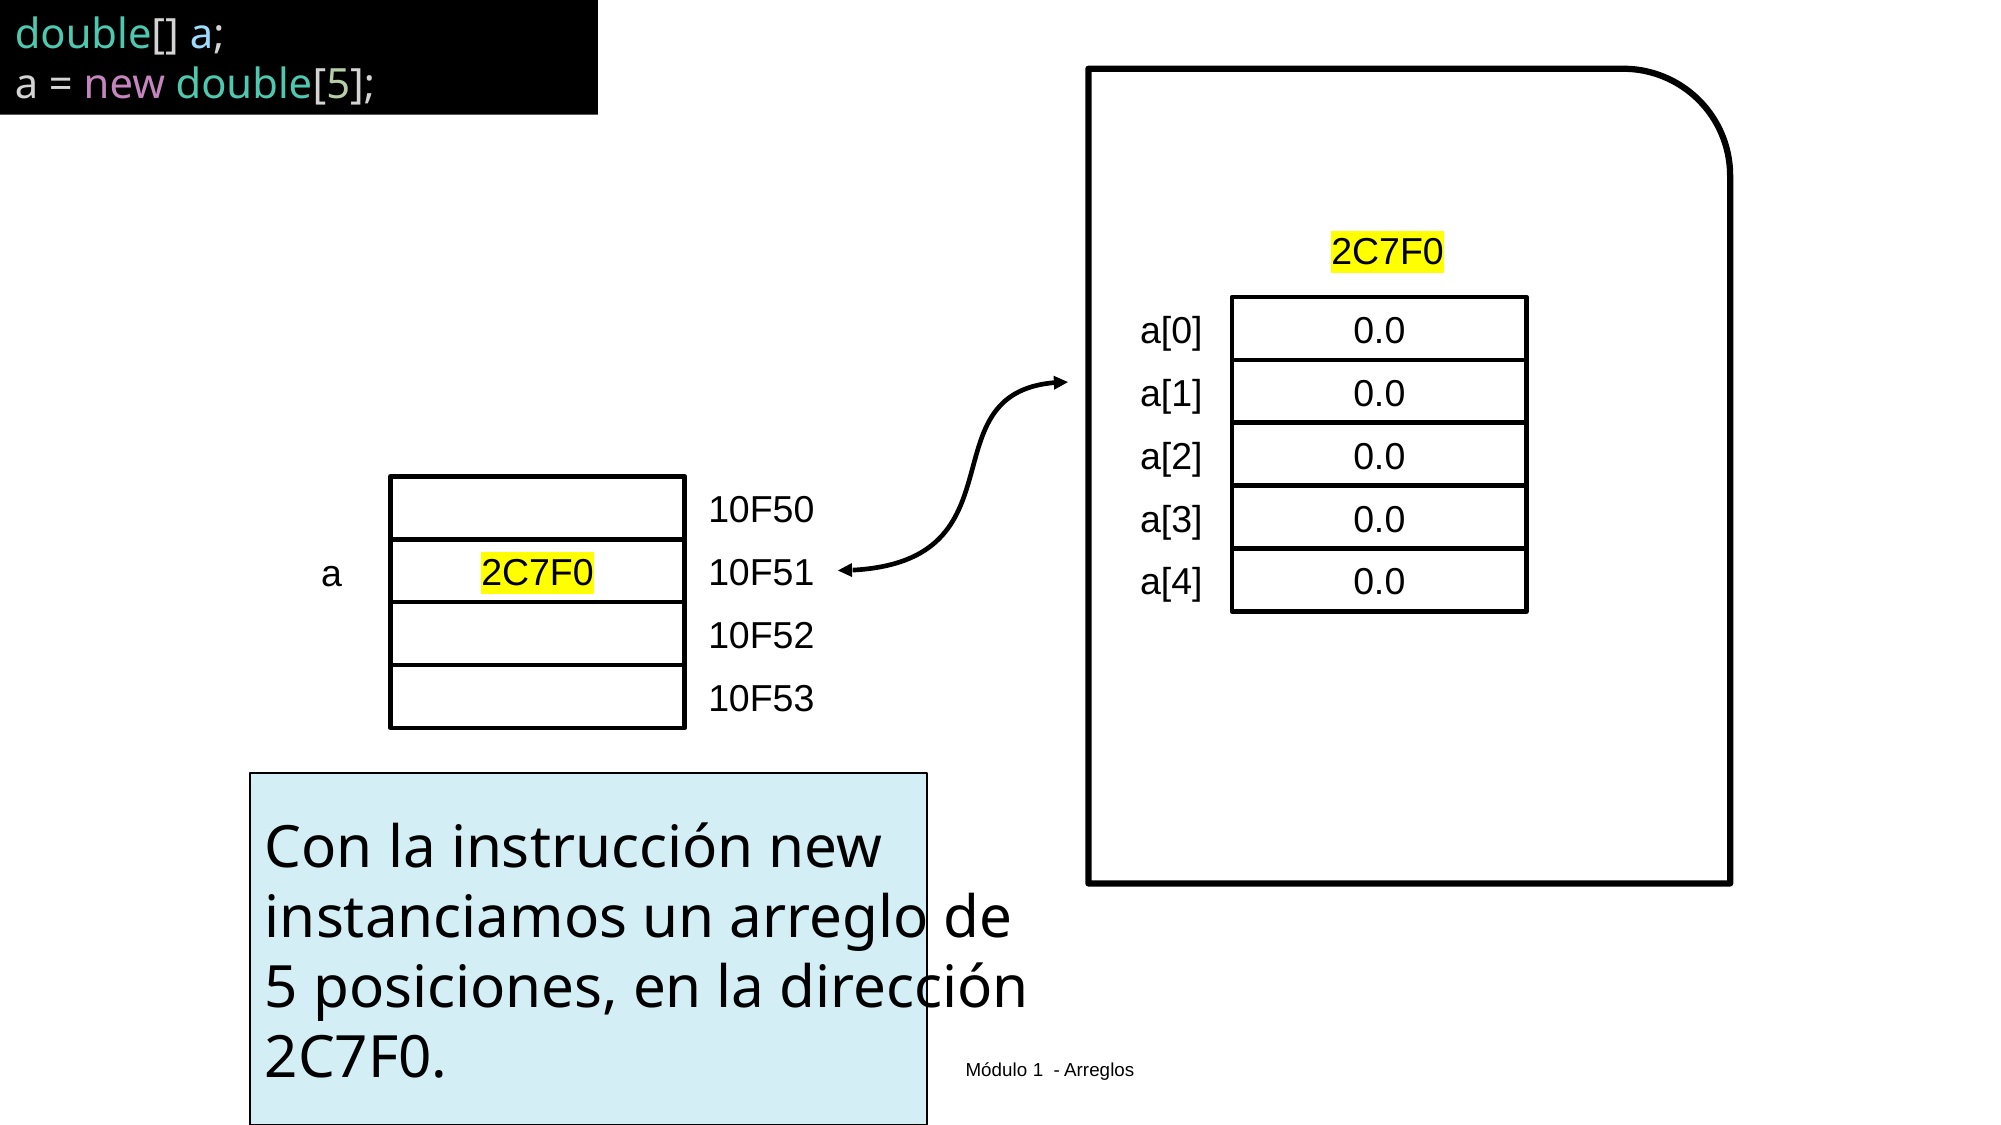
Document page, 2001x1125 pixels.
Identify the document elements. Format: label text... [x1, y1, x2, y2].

text_box 0.0 [1248, 359, 1527, 422]
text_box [837, 381, 1069, 571]
text_box a[4] [1094, 548, 1248, 612]
text_box a [269, 539, 394, 603]
text_box [390, 665, 684, 728]
text_box 10F50 [684, 476, 832, 539]
text_box 2C7F0 [394, 539, 684, 602]
text_box 2C7F0 [1316, 218, 1470, 282]
text_box a[0] [1094, 296, 1248, 359]
text_box 0.0 [1248, 548, 1527, 612]
text_box [390, 602, 684, 665]
text_box 10F52 [684, 601, 838, 664]
text_box a[2] [1094, 422, 1248, 485]
text_box a[1] [1094, 359, 1248, 422]
text_box 0.0 [1248, 297, 1527, 359]
text_box double[] a; a = new double[5]; [0, 0, 598, 115]
text_box [390, 476, 684, 539]
text_box 0.0 [1248, 485, 1527, 548]
text_box a[3] [1094, 485, 1248, 548]
text_box 10F51 [684, 539, 838, 601]
text_box 0.0 [1248, 422, 1527, 485]
text_box [1088, 68, 1731, 884]
text_box 10F53 [684, 664, 838, 728]
text_box Con la instrucción new instanciamos un arreglo de 5 posiciones, en la dirección 2C7F0. [249, 772, 927, 1125]
